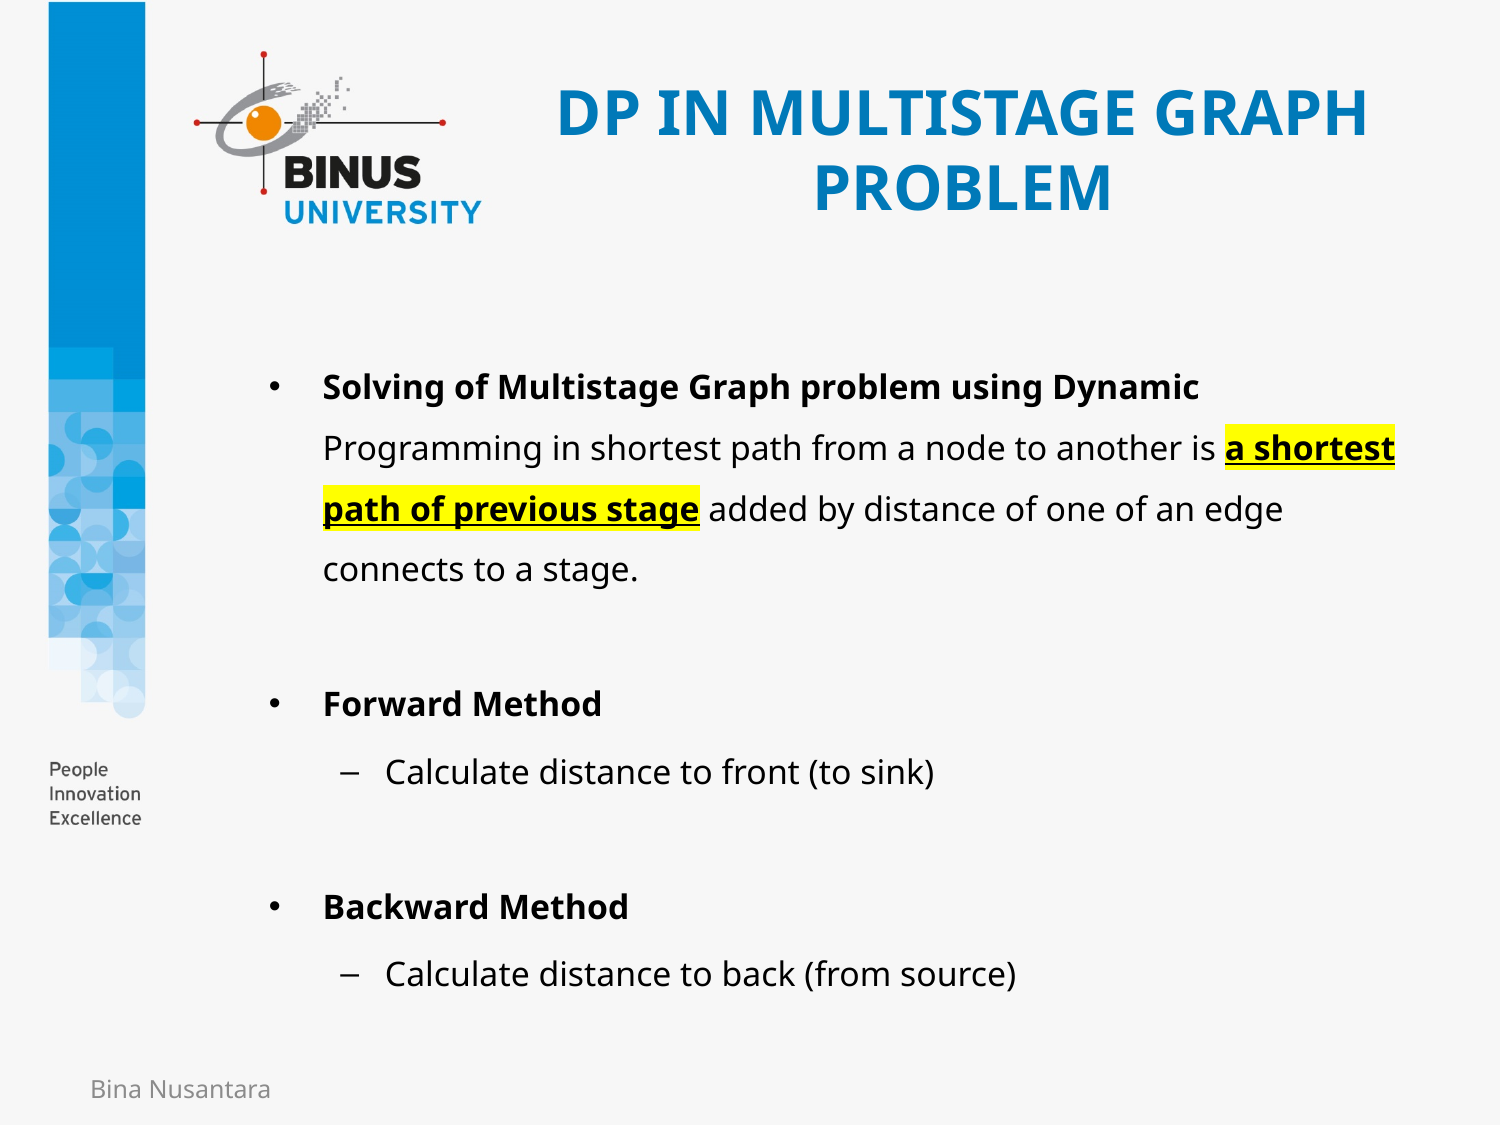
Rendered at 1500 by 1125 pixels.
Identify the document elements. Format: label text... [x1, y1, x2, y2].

picture [0, 0, 1500, 845]
title DP IN MULTISTAGE GRAPH PROBLEM [501, 54, 1425, 243]
slide_number Bina Nusantara [75, 1058, 425, 1119]
list Solving of Multistage Graph problem using Dynamic Programming in shortest path from a node to another is a shortest path of previous stage added by distance of one of an edge connects to a stage. Forward Method Calculate distance to front (to sink) Backward Method Calculate distance to back (from source) [253, 338, 1414, 1005]
